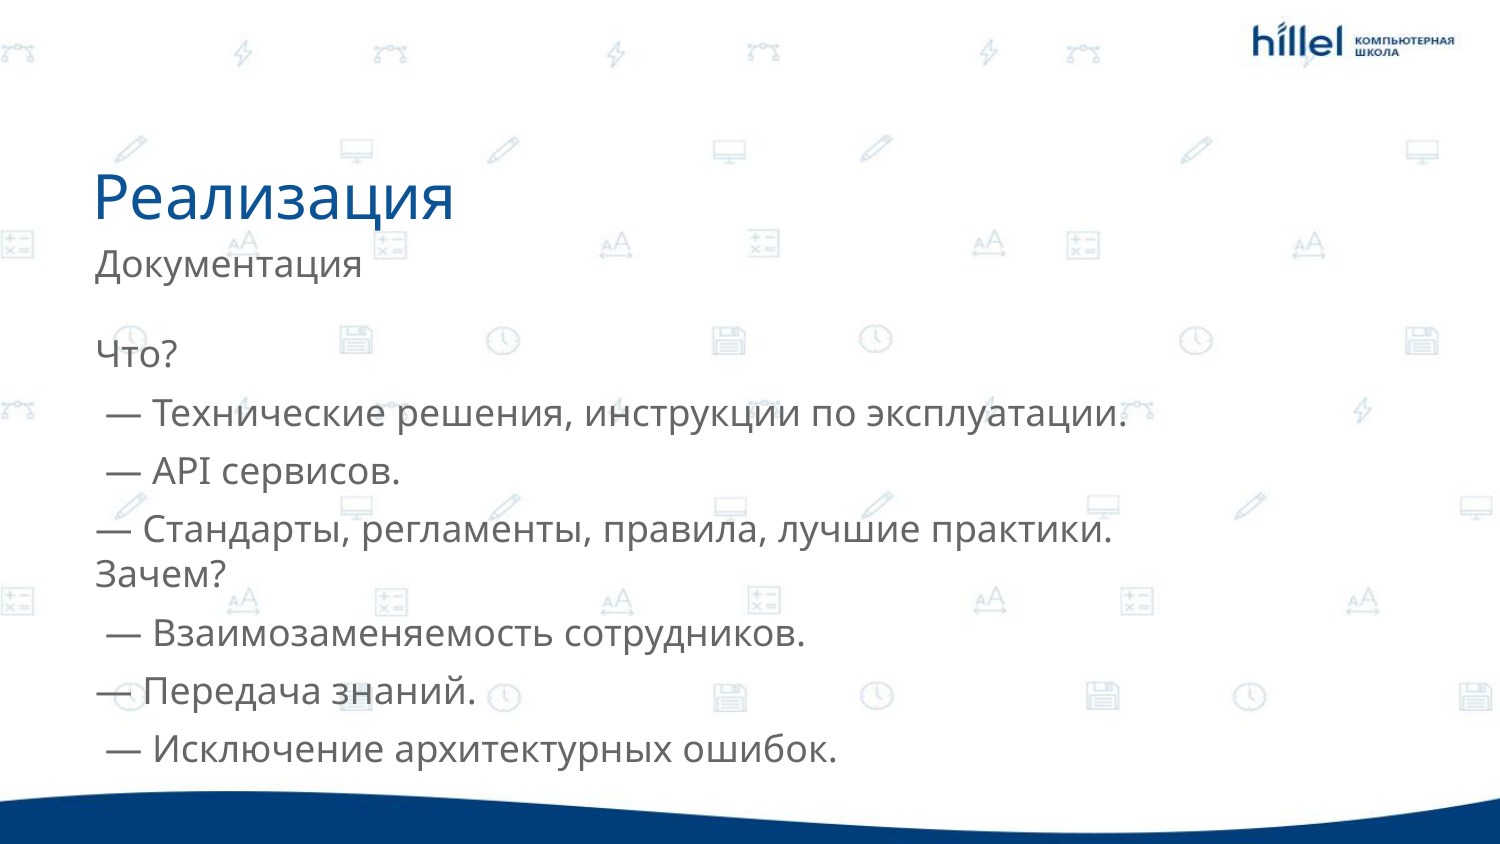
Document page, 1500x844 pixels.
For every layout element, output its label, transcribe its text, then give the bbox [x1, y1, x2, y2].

text_box Реализация [77, 121, 1098, 248]
picture [0, 0, 1500, 844]
text_box Документация Что? — Технические решения, инструкции по эксплуатации. — API сервисов. — Стандарты, регламенты, правила, лучшие практики. Зачем? — Взаимозаменяемость сотрудников. — Передача знаний. — Исключение архитектурных ошибок. [80, 232, 1147, 794]
